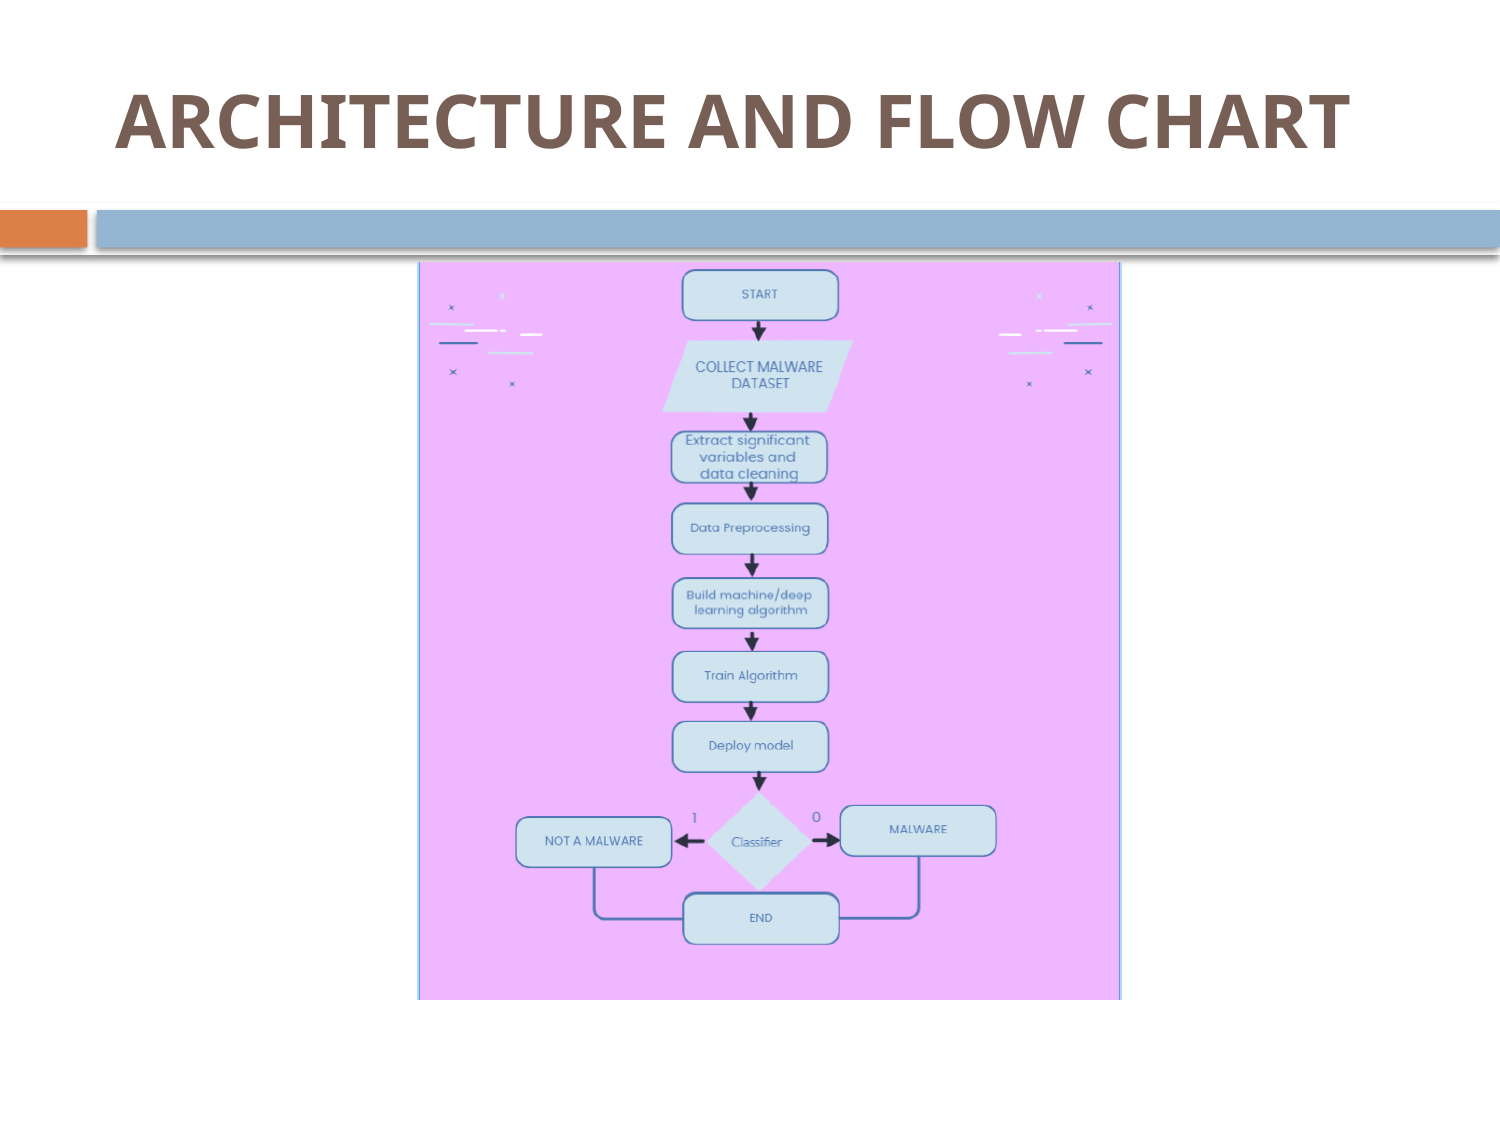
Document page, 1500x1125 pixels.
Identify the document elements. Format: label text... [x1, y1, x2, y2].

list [416, 262, 1122, 1001]
title ARCHITECTURE AND FLOW CHART [100, 37, 1438, 200]
